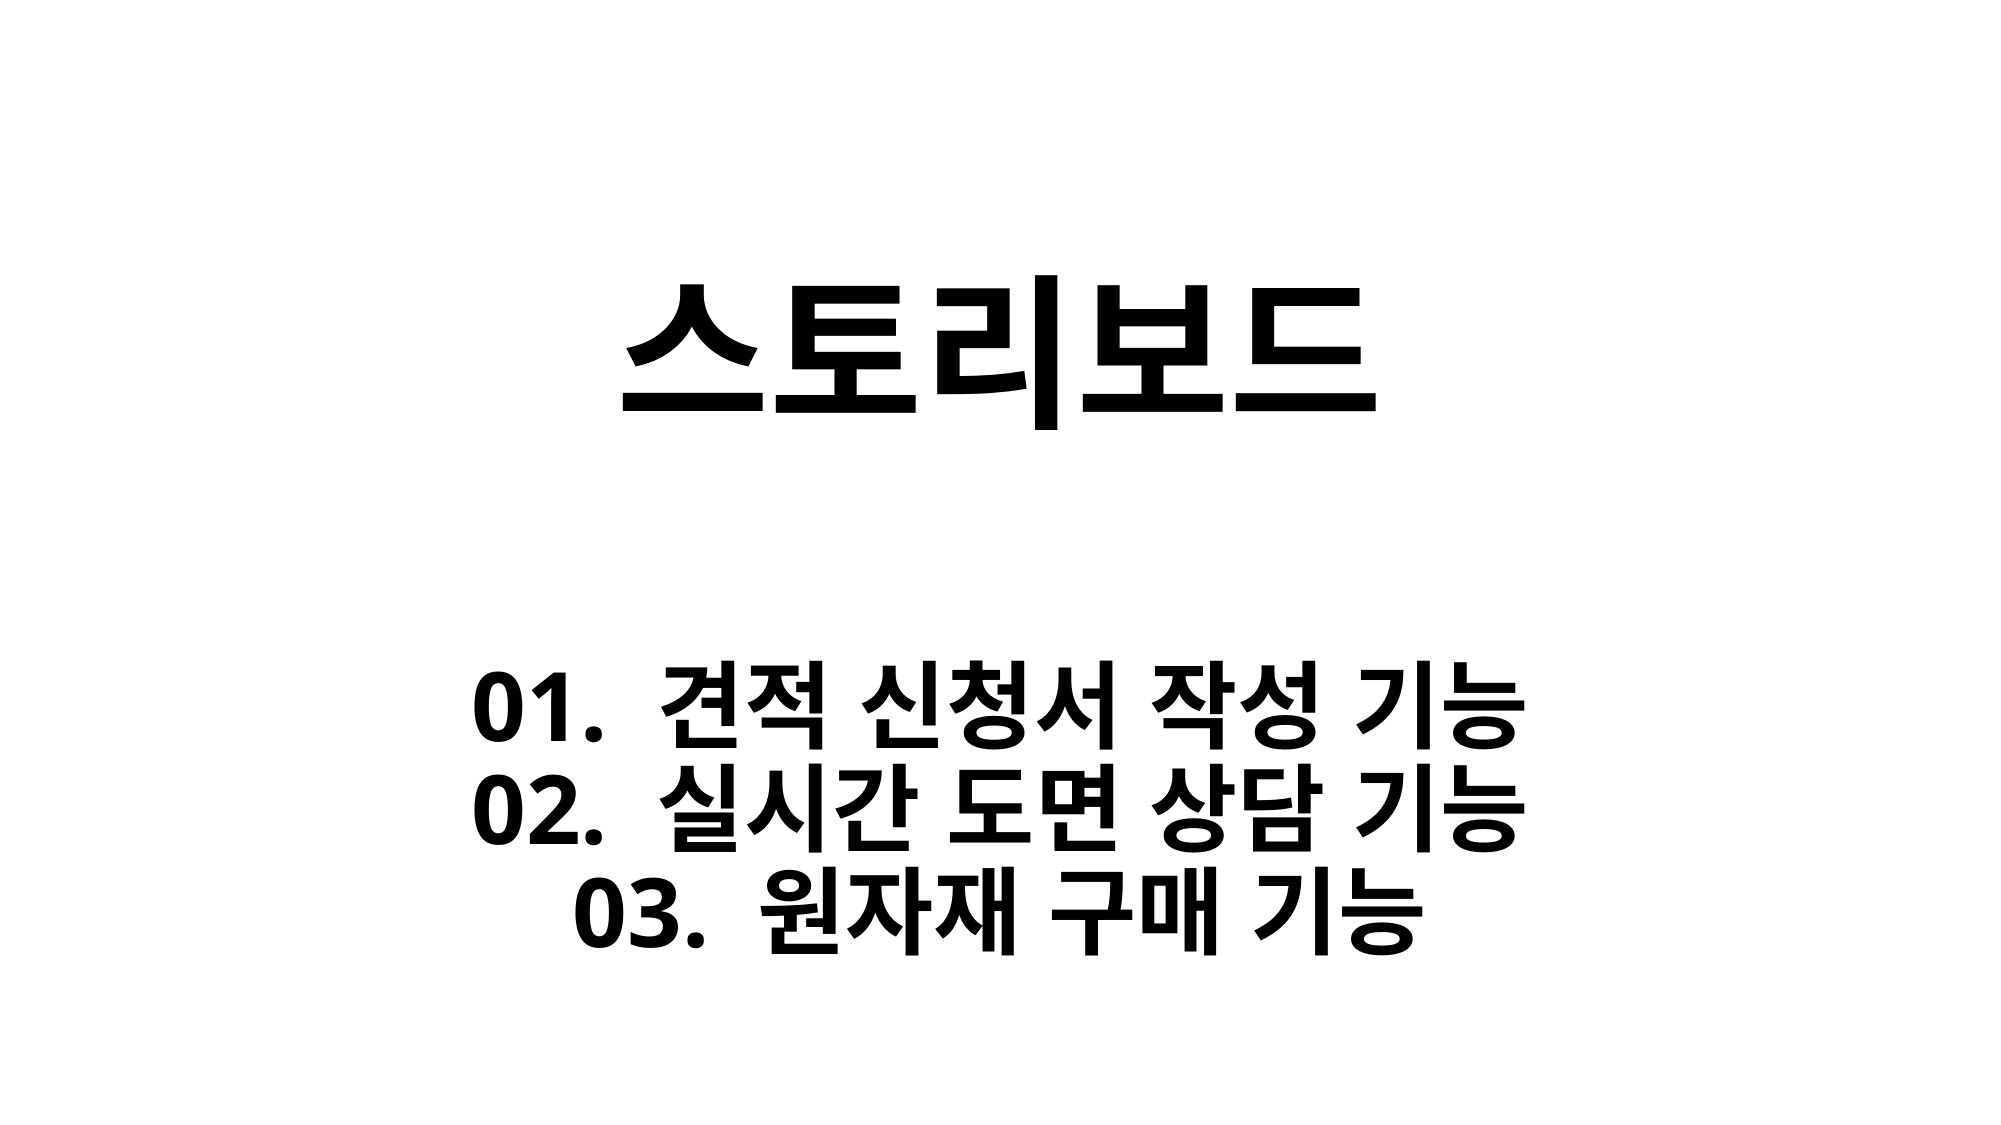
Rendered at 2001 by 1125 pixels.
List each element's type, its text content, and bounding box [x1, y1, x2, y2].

title 스토리보드 01. 견적 신청서 작성 기능 02. 실시간 도면 상담 기능 03. 원자재 구매 기능 [249, 184, 1750, 977]
